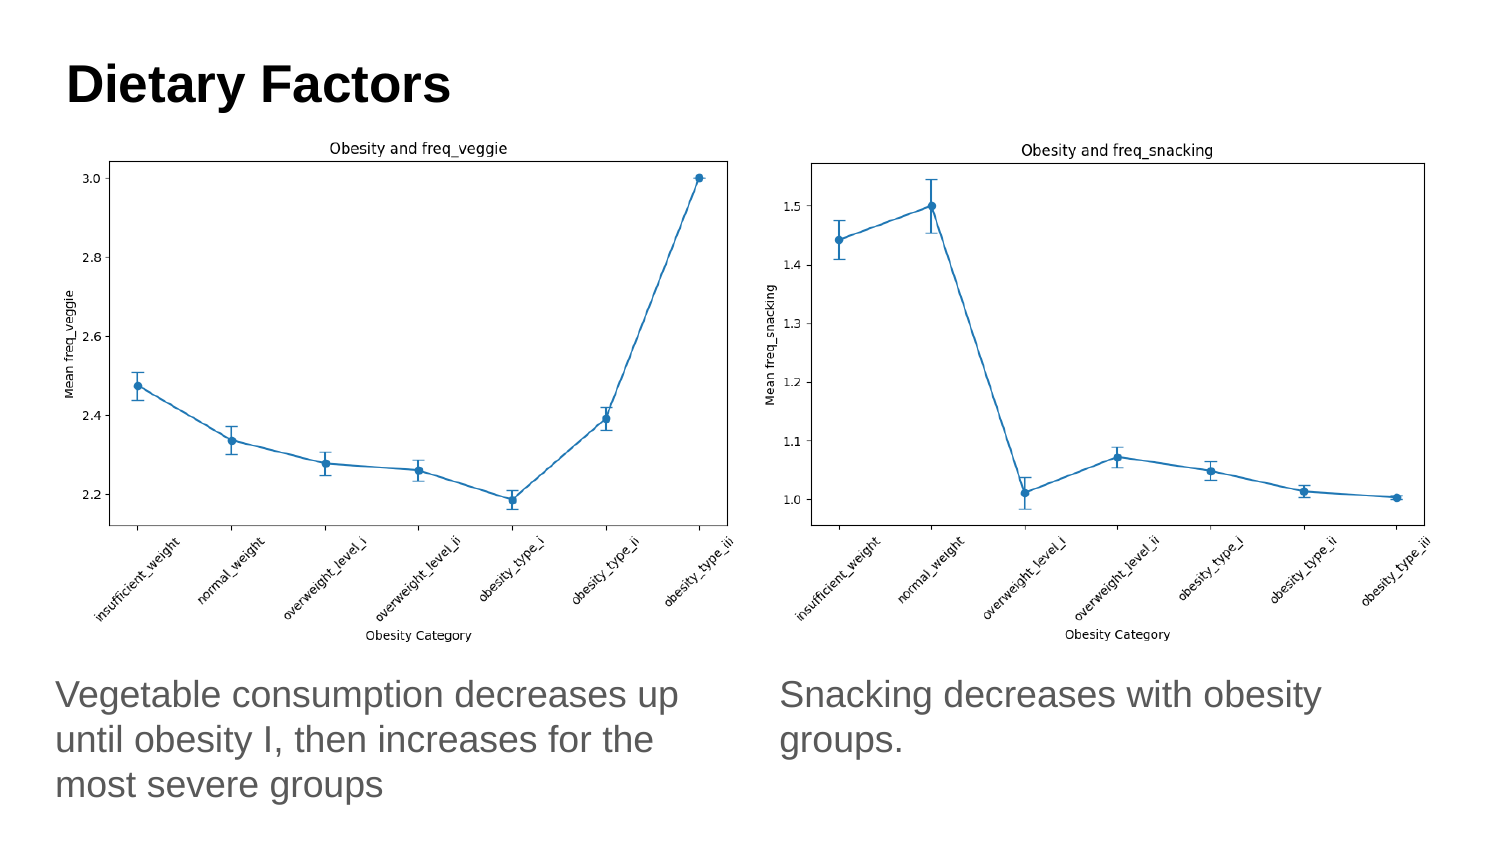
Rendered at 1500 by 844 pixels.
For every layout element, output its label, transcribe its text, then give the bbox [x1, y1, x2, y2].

text_box Vegetable consumption decreases up until obesity I, then increases for the most severe groups [40, 654, 742, 736]
text_box Snacking decreases with obesity groups. [764, 654, 1466, 806]
picture [50, 128, 1451, 656]
title Dietary Factors [51, 34, 1449, 129]
